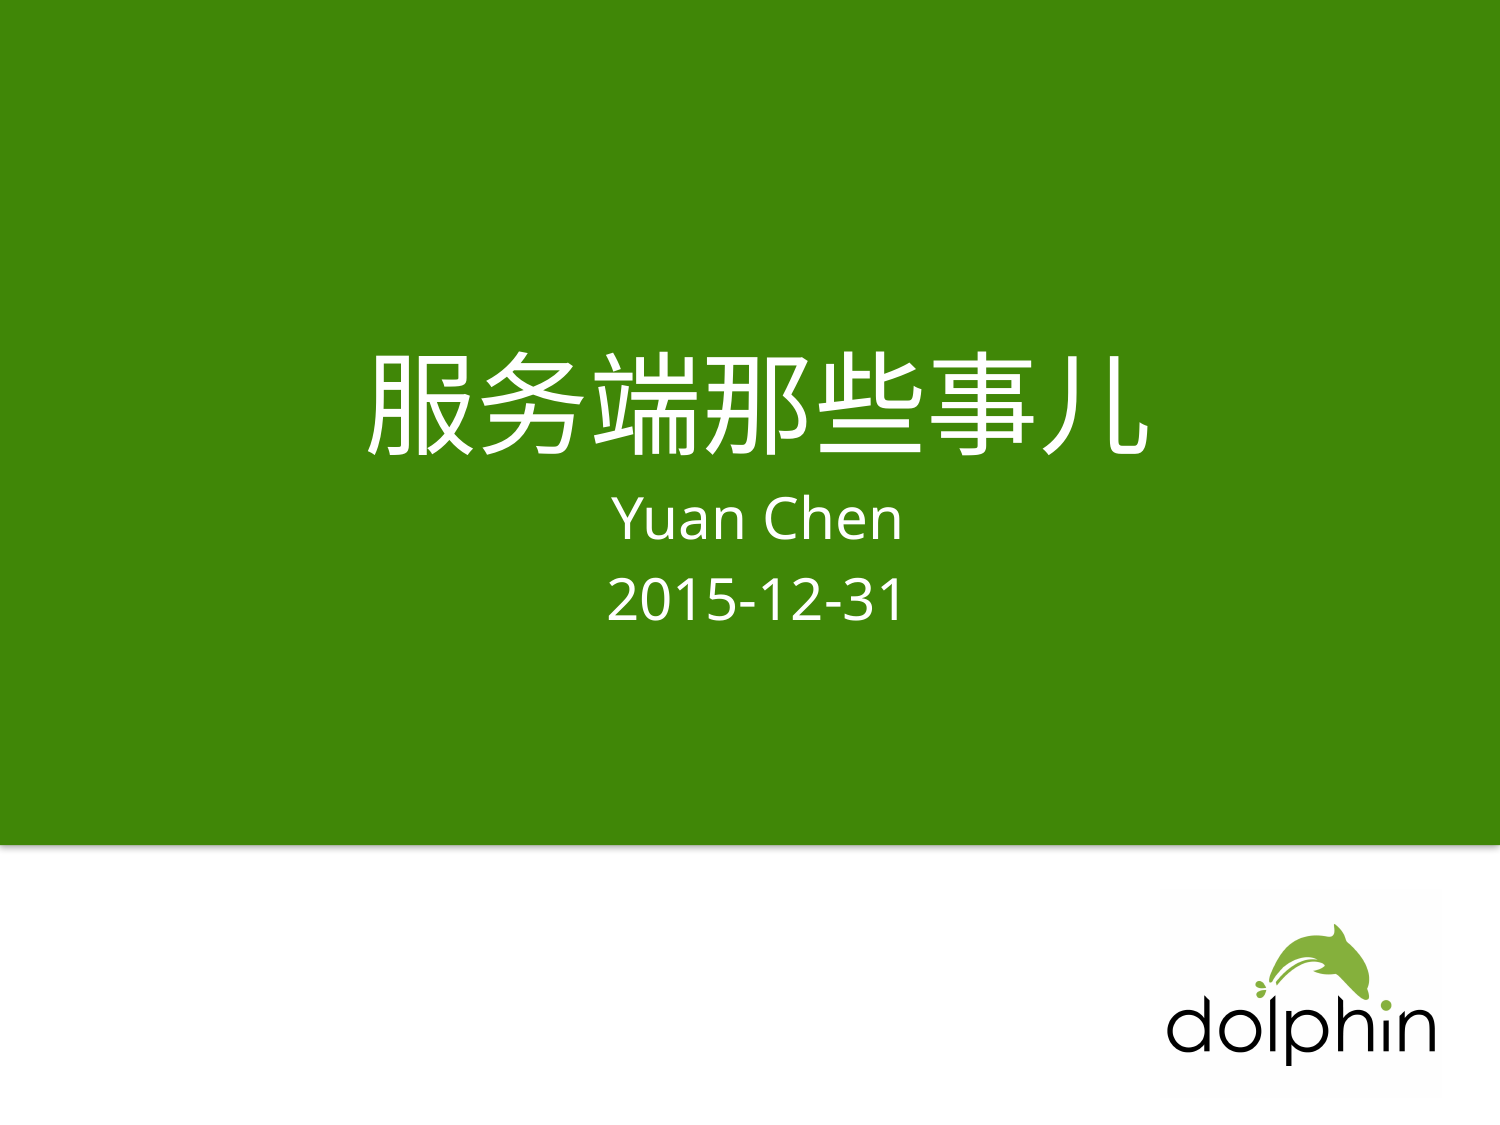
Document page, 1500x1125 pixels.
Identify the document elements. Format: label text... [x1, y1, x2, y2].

picture [1160, 888, 1442, 1098]
subtitle 服务端那些事儿 Yuan Chen 2015-12-31 [165, 326, 1350, 614]
title [75, 231, 1350, 473]
